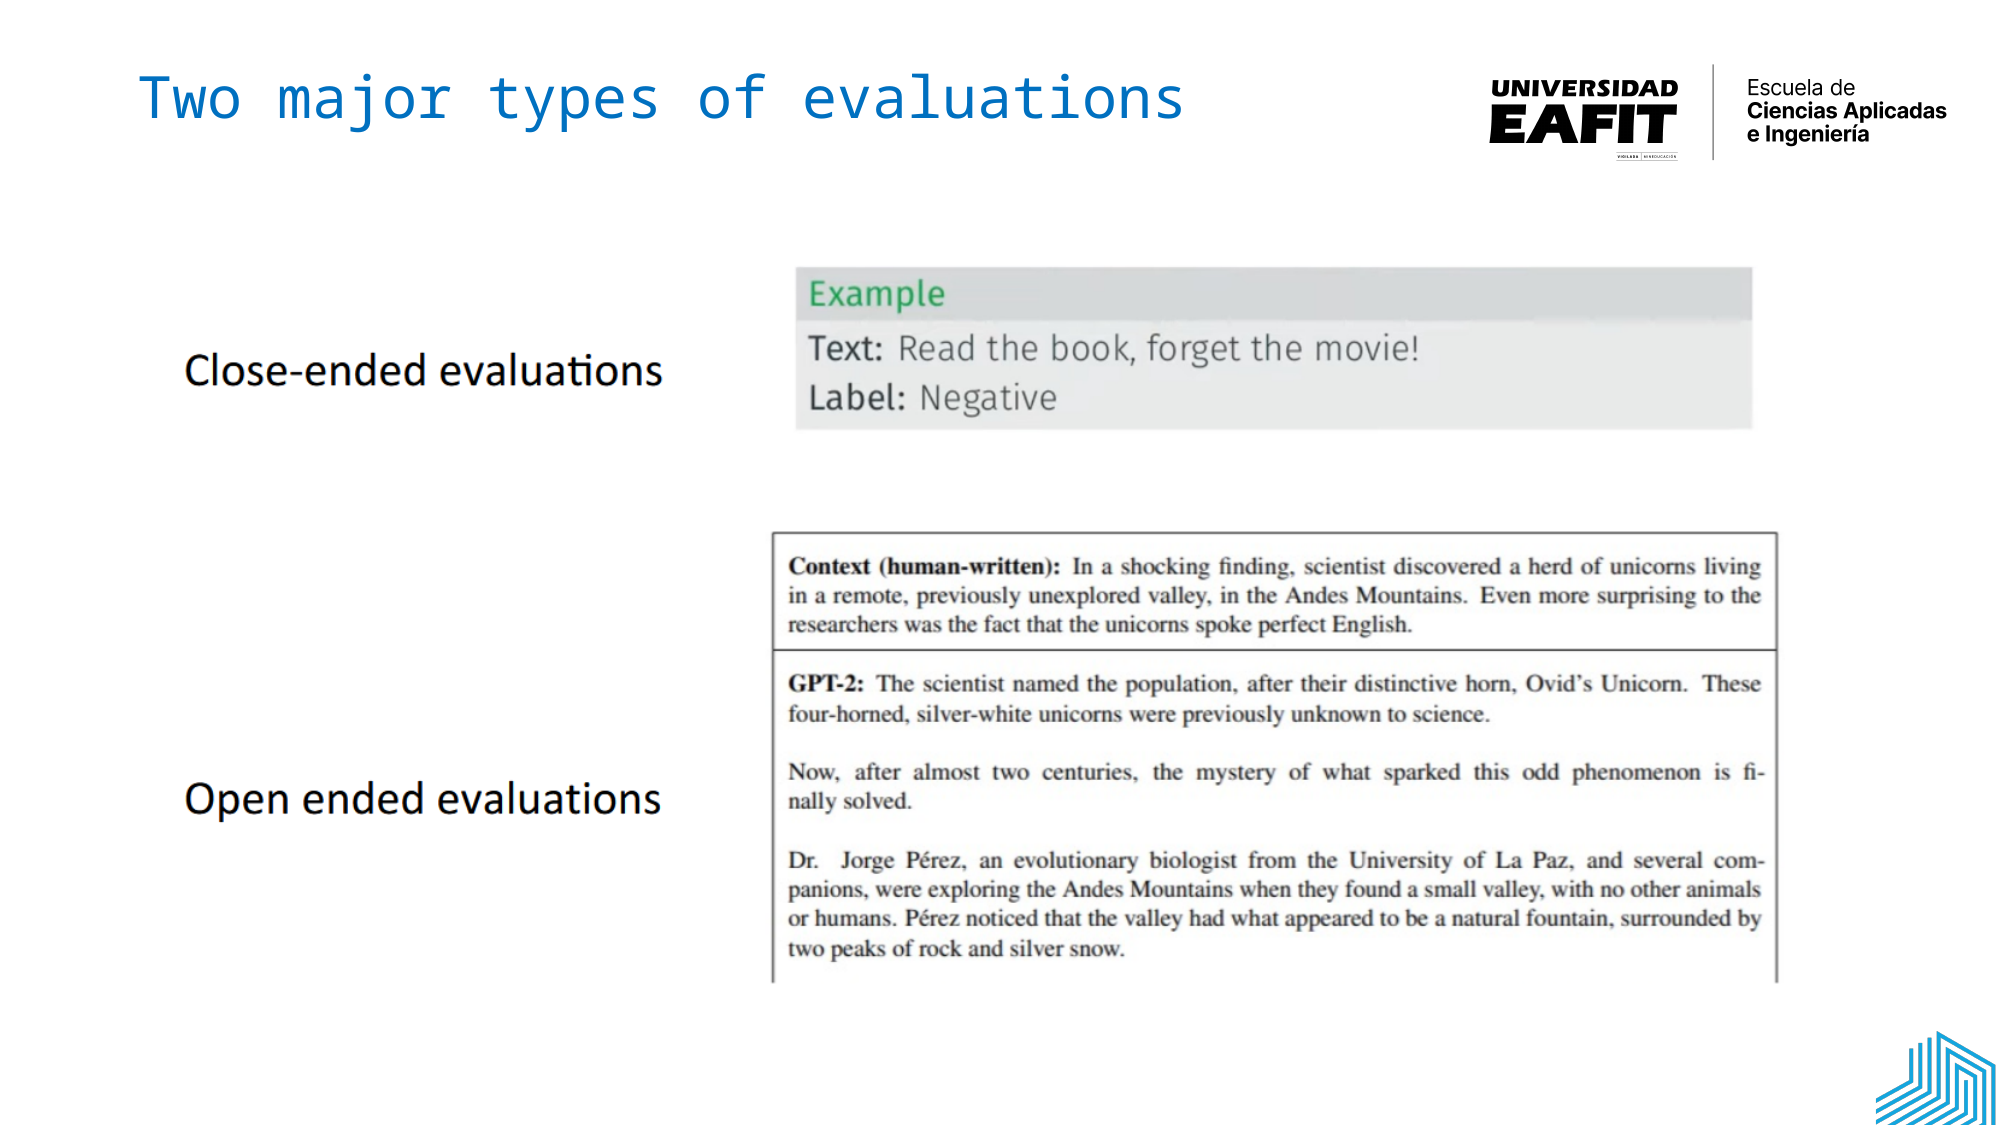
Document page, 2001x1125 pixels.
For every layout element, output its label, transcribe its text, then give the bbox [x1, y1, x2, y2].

picture [1873, 1025, 2000, 1125]
text_box Two major types of evaluations [122, 60, 1451, 244]
picture [136, 33, 2000, 1020]
